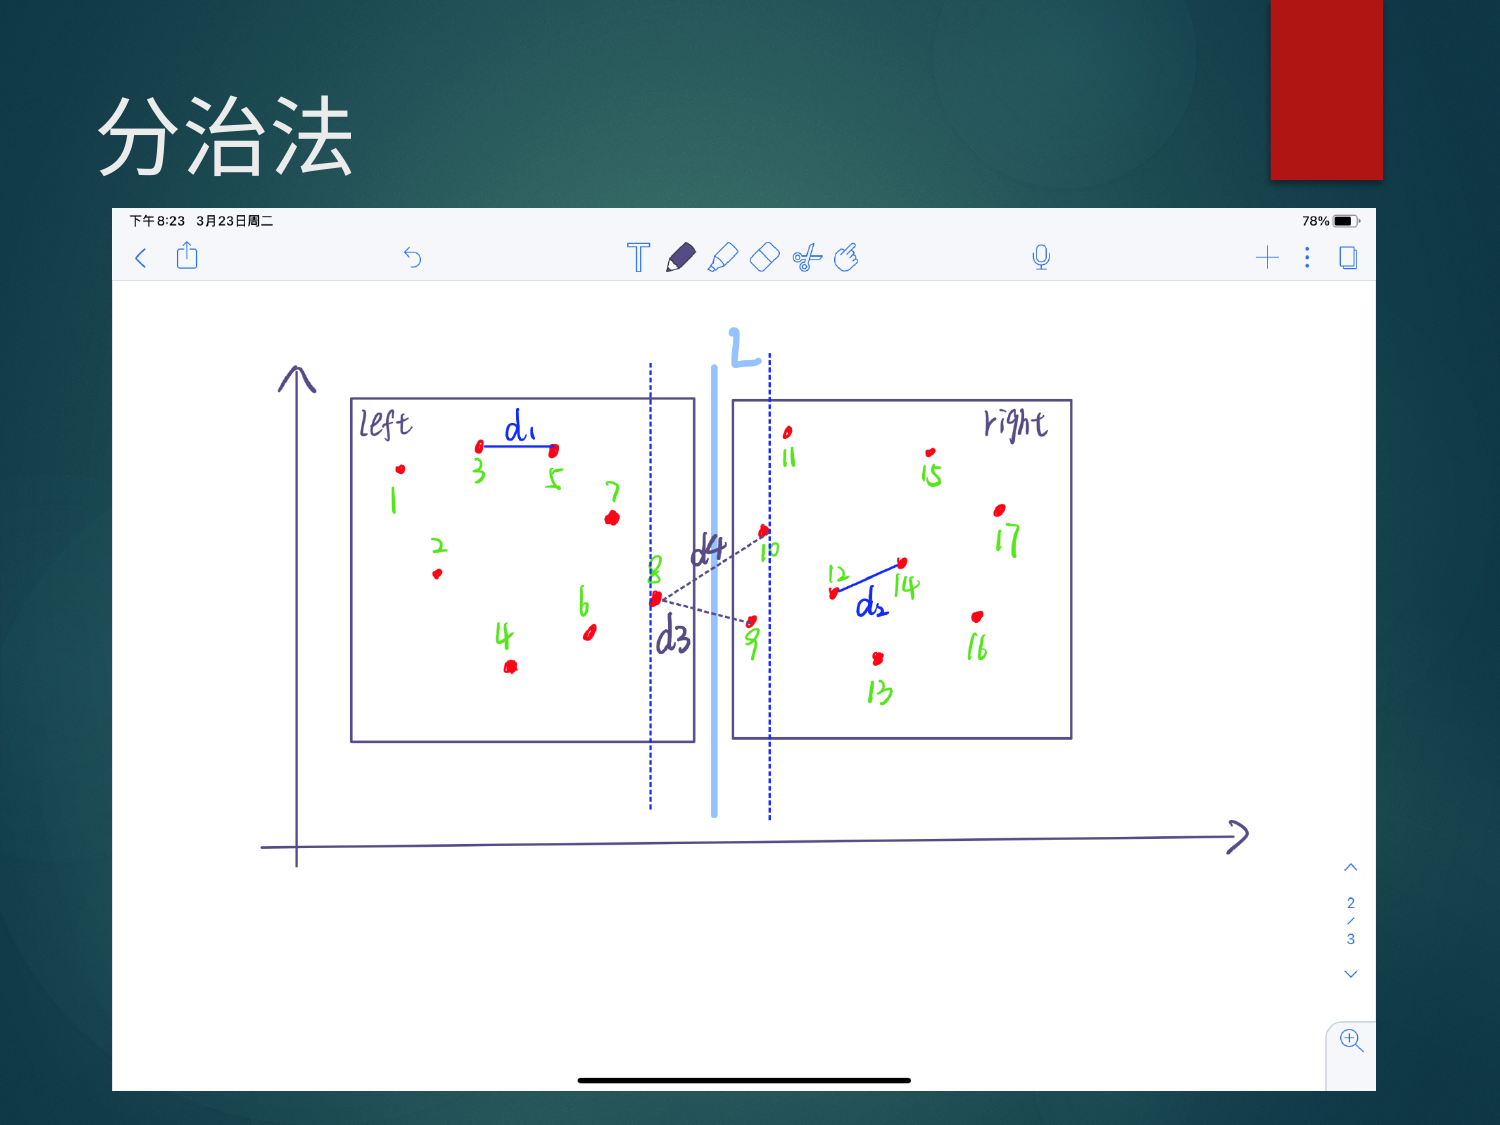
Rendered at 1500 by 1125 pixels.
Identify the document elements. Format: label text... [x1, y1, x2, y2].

title 分治法 [79, 74, 1237, 304]
picture [111, 207, 1377, 1092]
